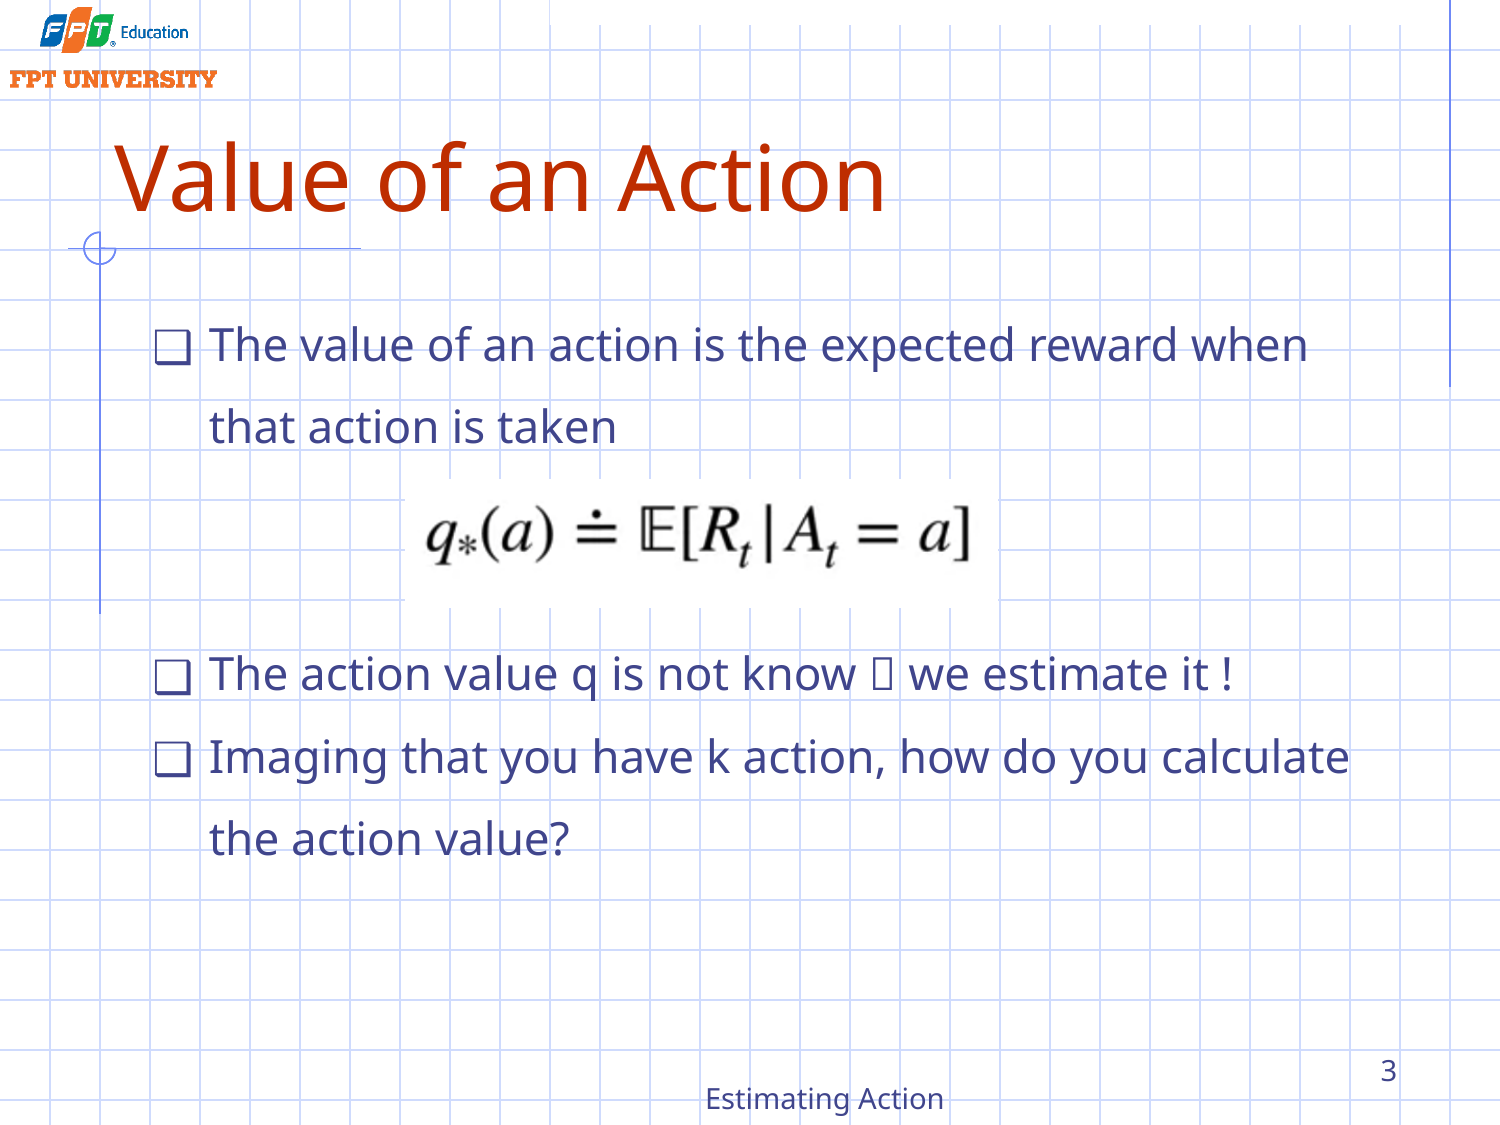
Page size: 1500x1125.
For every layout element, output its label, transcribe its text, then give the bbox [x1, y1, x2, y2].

text_box 3 [1099, 1024, 1413, 1100]
list The value of an action is the expected reward when that action is taken The action value q is not know  we estimate it ! Imaging that you have k action, how do you calculate the action value? [137, 280, 1400, 988]
picture [405, 479, 998, 608]
picture [10, 6, 217, 88]
title Value of an Action [99, 50, 1375, 238]
text_box Estimating Action [587, 1047, 1063, 1123]
